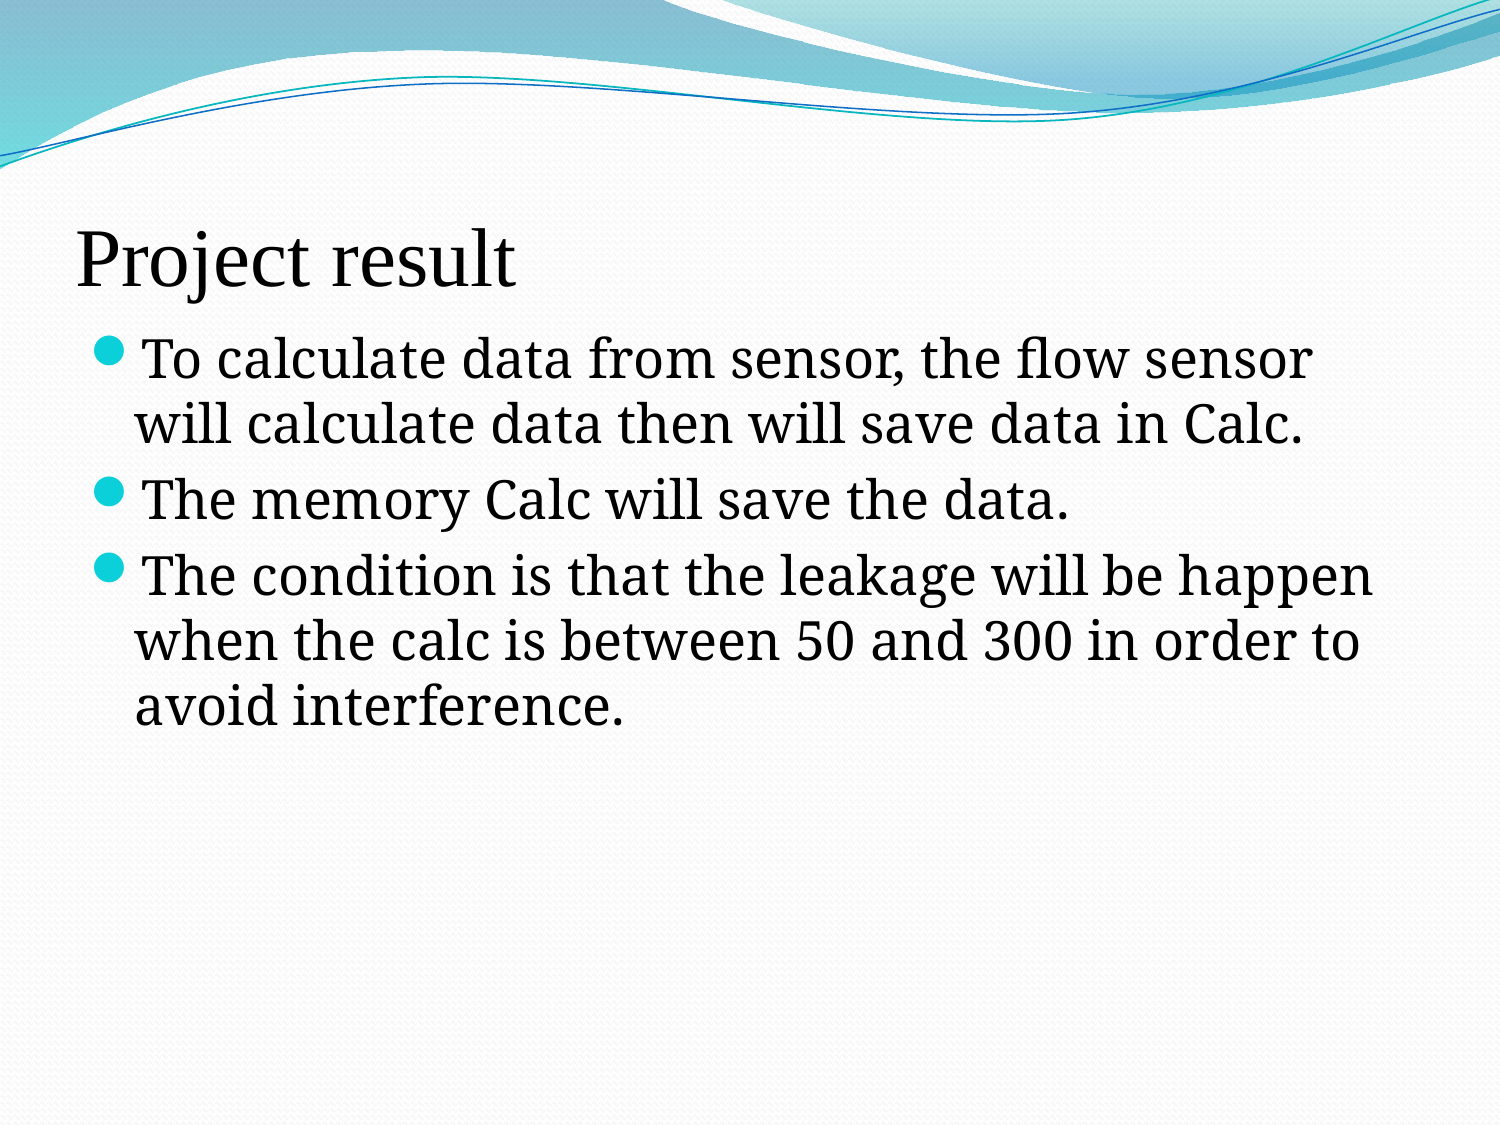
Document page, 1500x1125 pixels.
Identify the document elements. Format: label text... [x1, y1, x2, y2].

list To calculate data from sensor, the flow sensor will calculate data then will save data in Calc. The memory Calc will save the data. The condition is that the leakage will be happen when the calc is between 50 and 300 in order to avoid interference. [75, 317, 1425, 1038]
title Project result [75, 115, 1425, 303]
